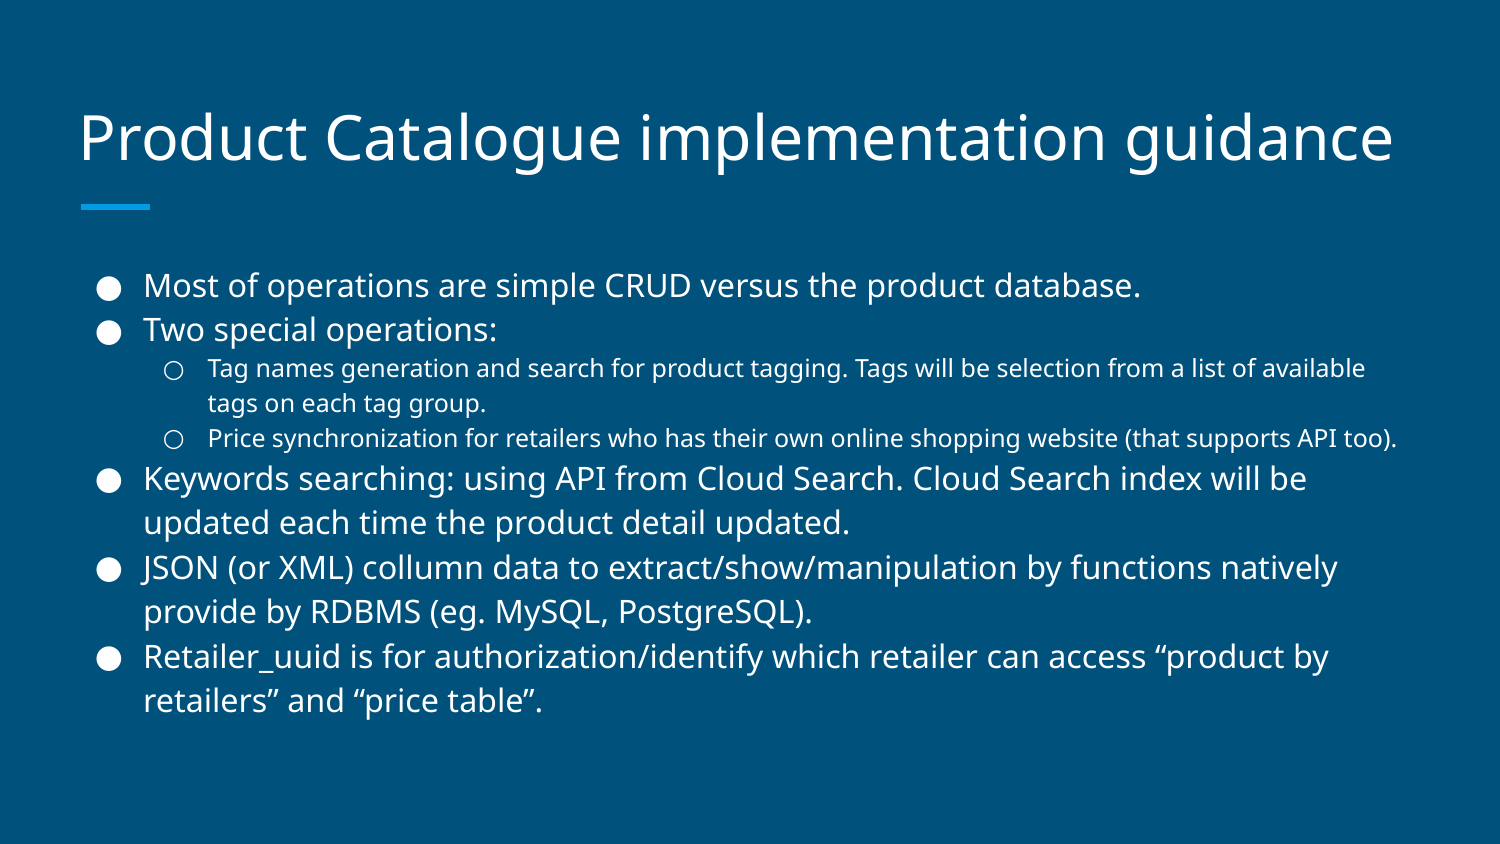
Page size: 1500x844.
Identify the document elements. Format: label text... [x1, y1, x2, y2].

list Most of operations are simple CRUD versus the product database. Two special operations: Tag names generation and search for product tagging. Tags will be selection from a list of available tags on each tag group. Price synchronization for retailers who has their own online shopping website (that supports API too). Keywords searching: using API from Cloud Search. Cloud Search index will be updated each time the product detail updated. JSON (or XML) collumn data to extract/show/manipulation by functions natively provide by RDBMS (eg. MySQL, PostgreSQL). Retailer_uuid is for authorization/identify which retailer can access “product by retailers” and “price table”. [63, 244, 1437, 750]
title Product Catalogue implementation guidance [63, 75, 1437, 188]
